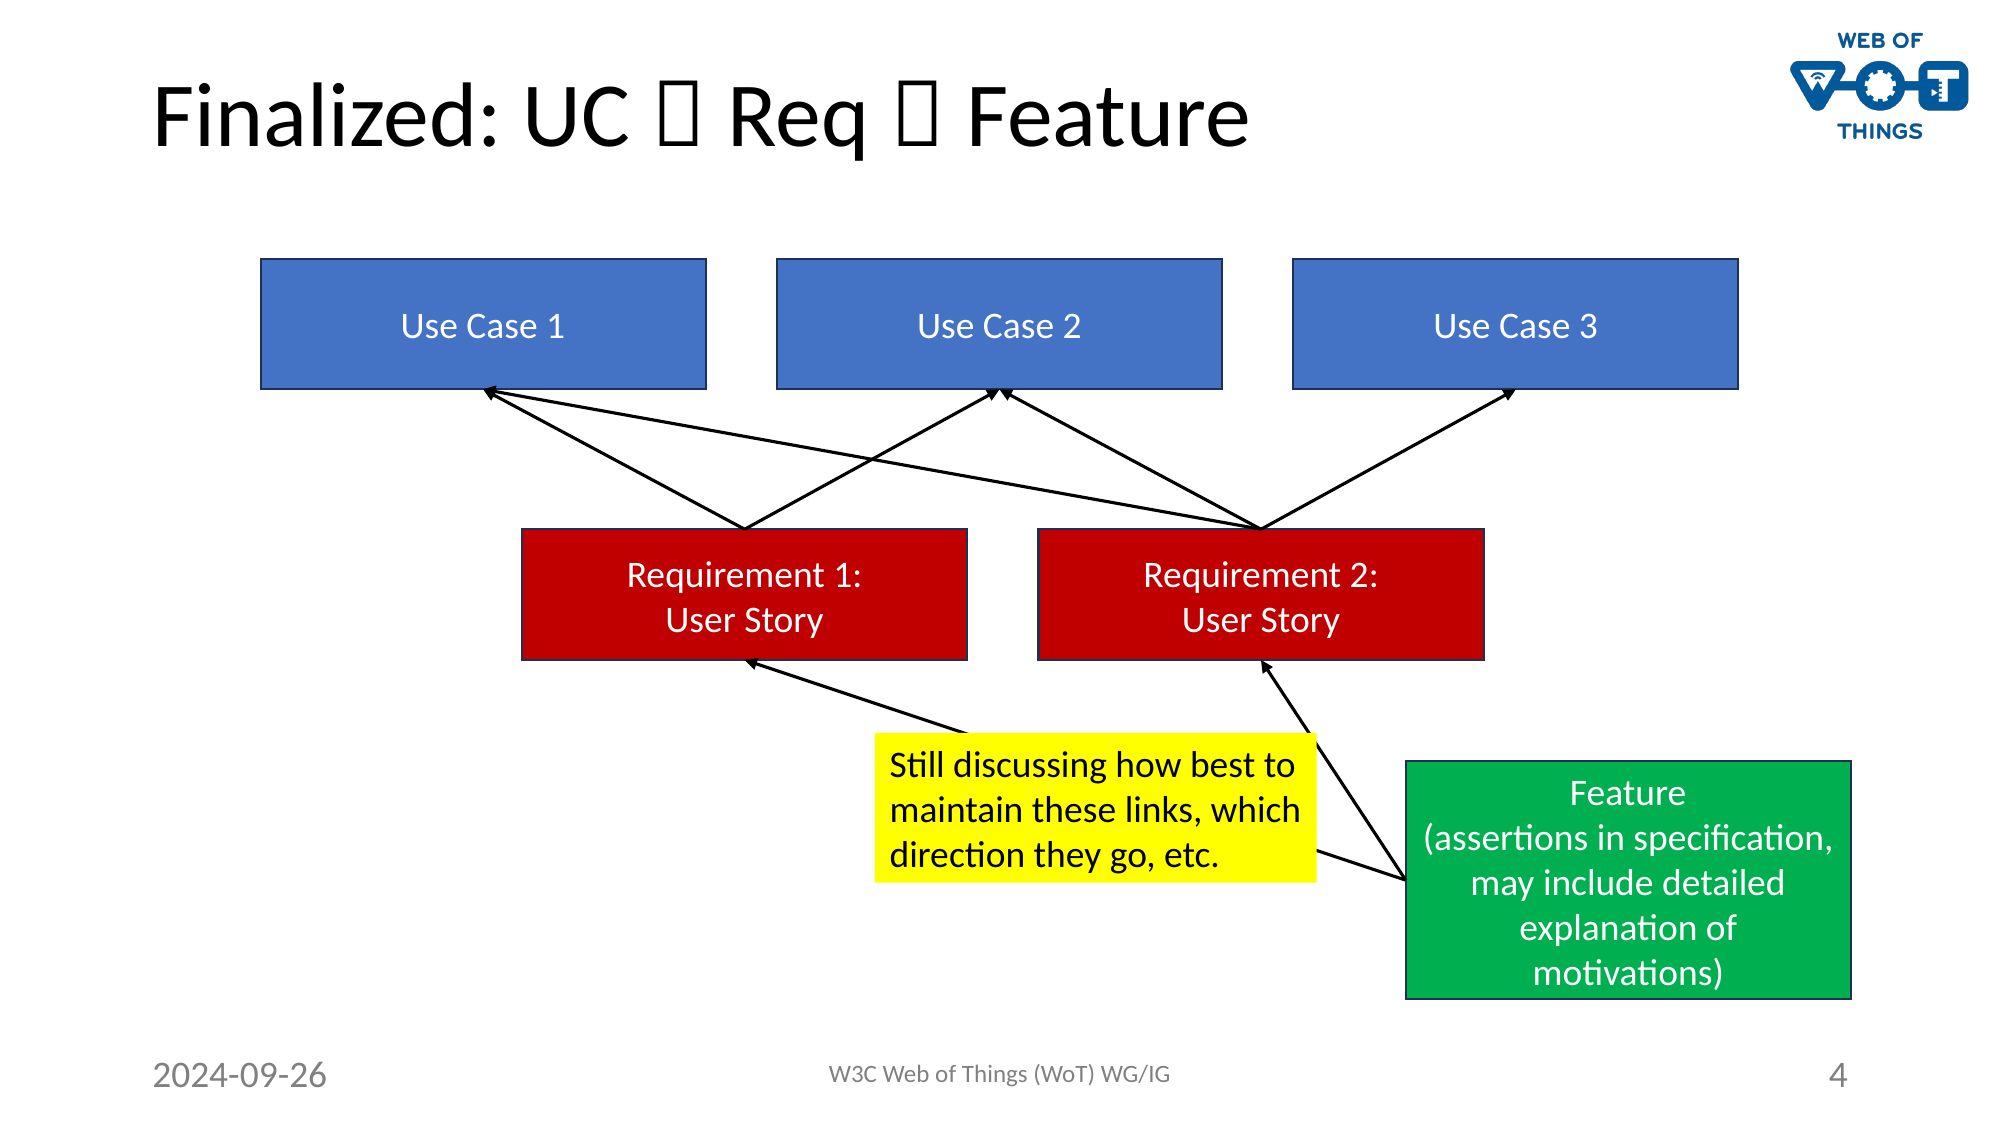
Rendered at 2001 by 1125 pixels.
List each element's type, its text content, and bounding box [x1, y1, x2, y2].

title Finalized: UC  Req  Feature [137, 59, 1863, 278]
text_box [744, 659, 1260, 881]
slide_number 4 [1412, 1042, 1863, 1103]
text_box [1261, 389, 1516, 530]
text_box Use Case 3 [1292, 258, 1739, 390]
text_box Requirement 2: User Story [1037, 530, 1485, 661]
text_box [1260, 659, 1406, 881]
text_box Requirement 1: User Story [521, 530, 968, 661]
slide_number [137, 1042, 588, 1103]
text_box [483, 389, 1261, 530]
text_box Use Case 2 [776, 258, 1223, 389]
text_box Feature (assertions in specification, may include detailed explanation of motivations) [1405, 760, 1852, 1000]
footer W3C Web of Things (WoT) WG/IG [662, 1042, 1338, 1103]
picture [1773, 22, 1985, 149]
text_box Use Case 1 [260, 258, 707, 390]
